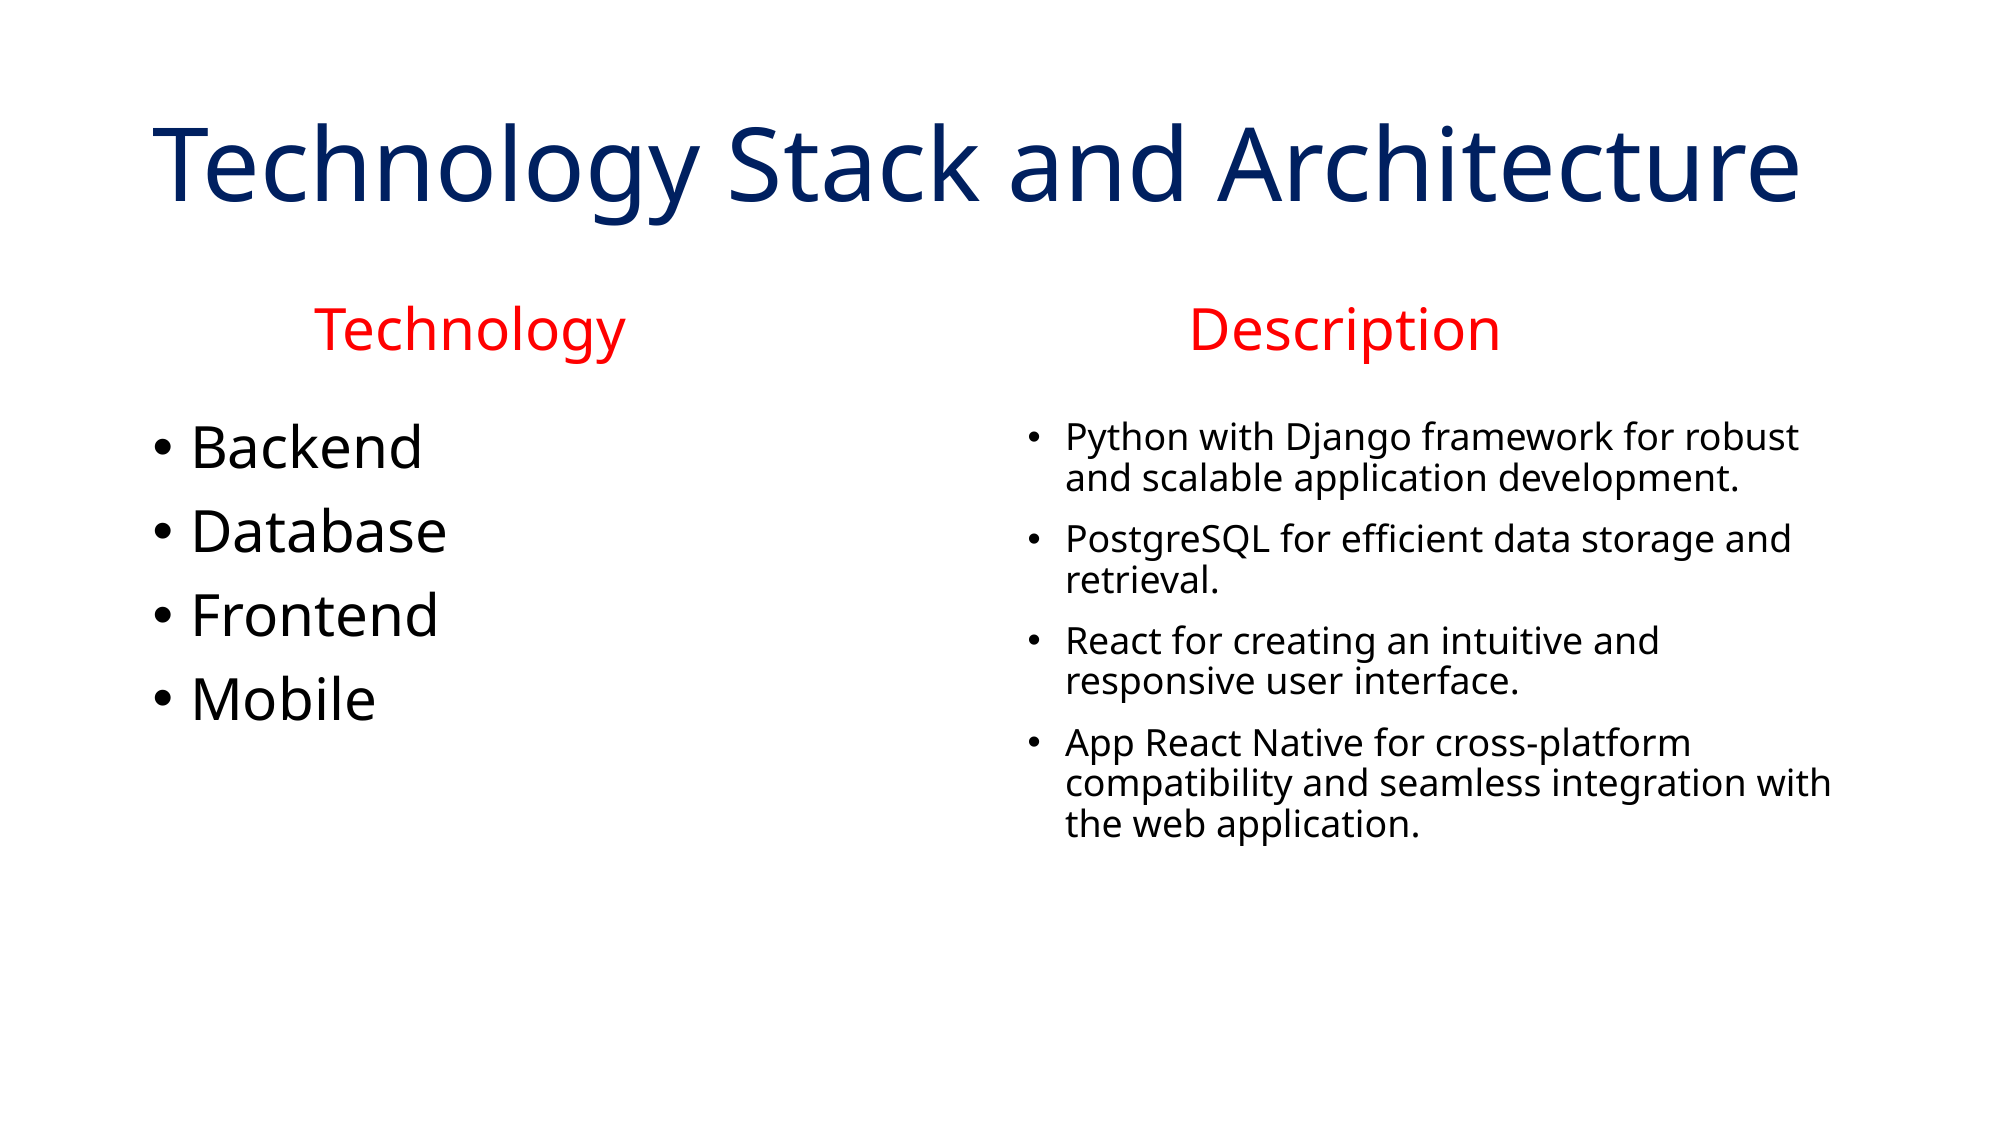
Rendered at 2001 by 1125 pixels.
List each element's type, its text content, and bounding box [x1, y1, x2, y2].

list Technology [299, 235, 1146, 371]
title Technology Stack and Architecture [137, 59, 1863, 278]
list Python with Django framework for robust and scalable application development. PostgreSQL for efficient data storage and retrieval. React for creating an intuitive and responsive user interface. App React Native for cross-platform compatibility and seamless integration with the web application. [1012, 410, 1863, 1016]
list Description [1173, 235, 2000, 371]
list Backend Database Frontend Mobile [137, 410, 984, 1016]
